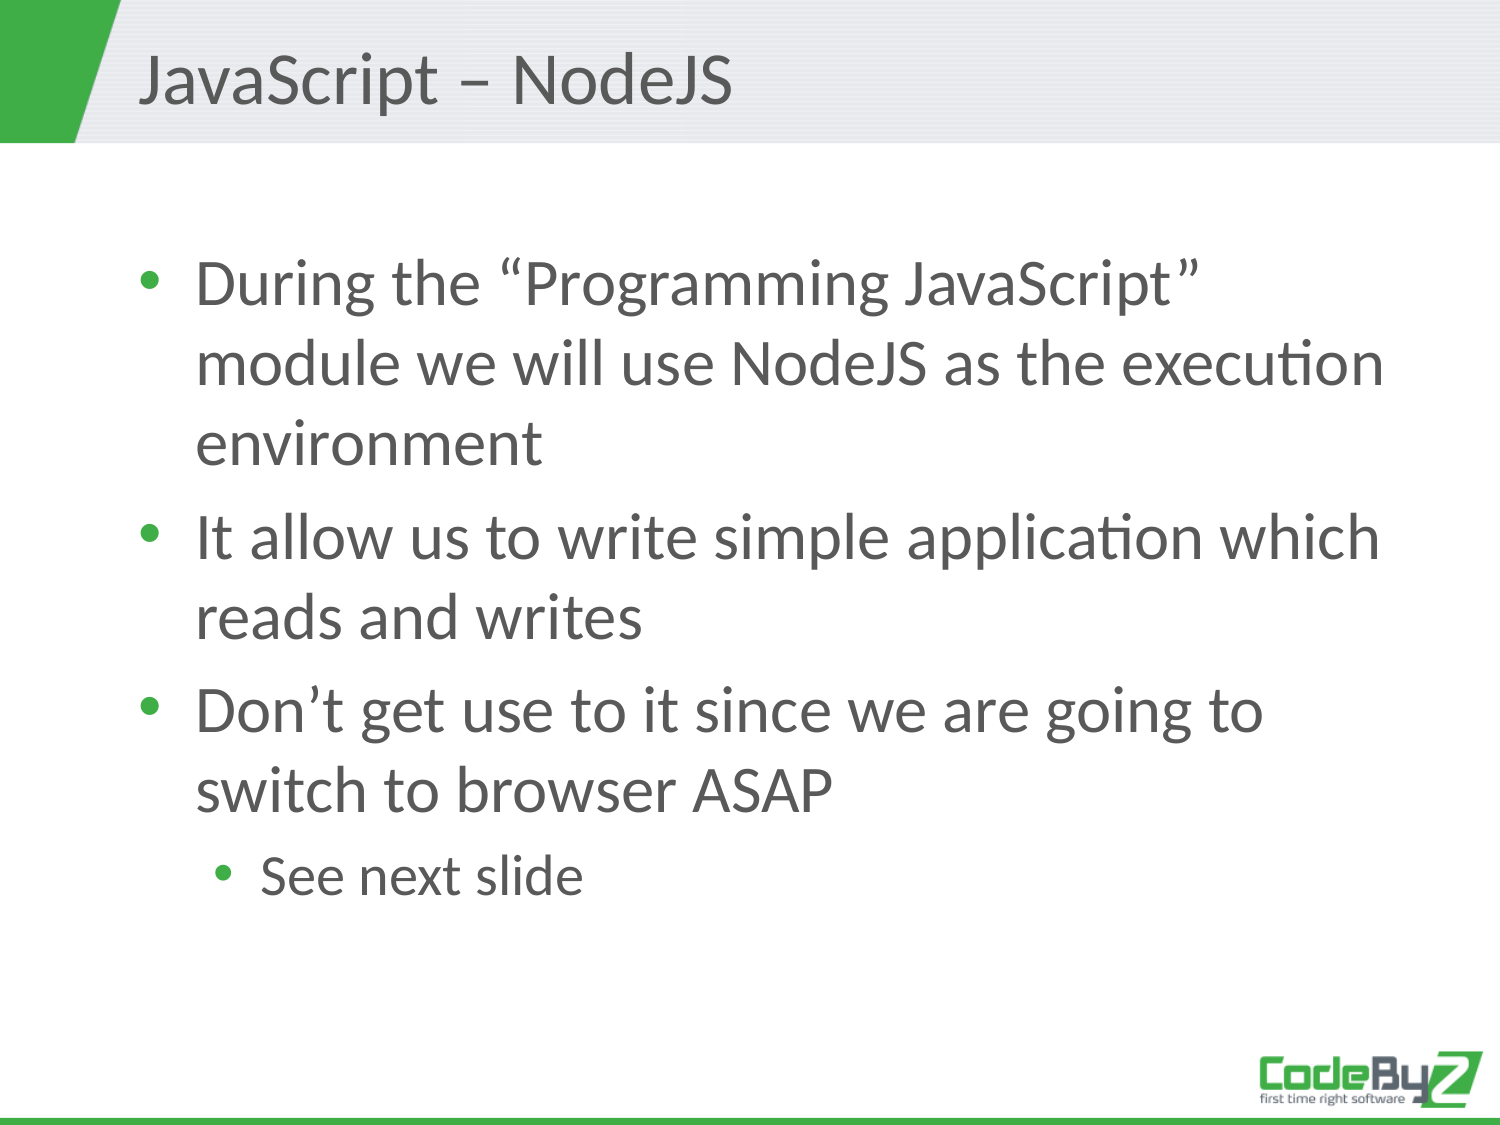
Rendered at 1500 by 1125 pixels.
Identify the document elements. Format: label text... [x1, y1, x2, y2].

picture [0, 0, 1500, 1117]
list During the “Programming JavaScript” module we will use NodeJS as the execution environment It allow us to write simple application which reads and writes Don’t get use to it since we are going to switch to browser ASAP See next slide [123, 231, 1425, 975]
title JavaScript – NodeJS [123, 0, 1425, 149]
